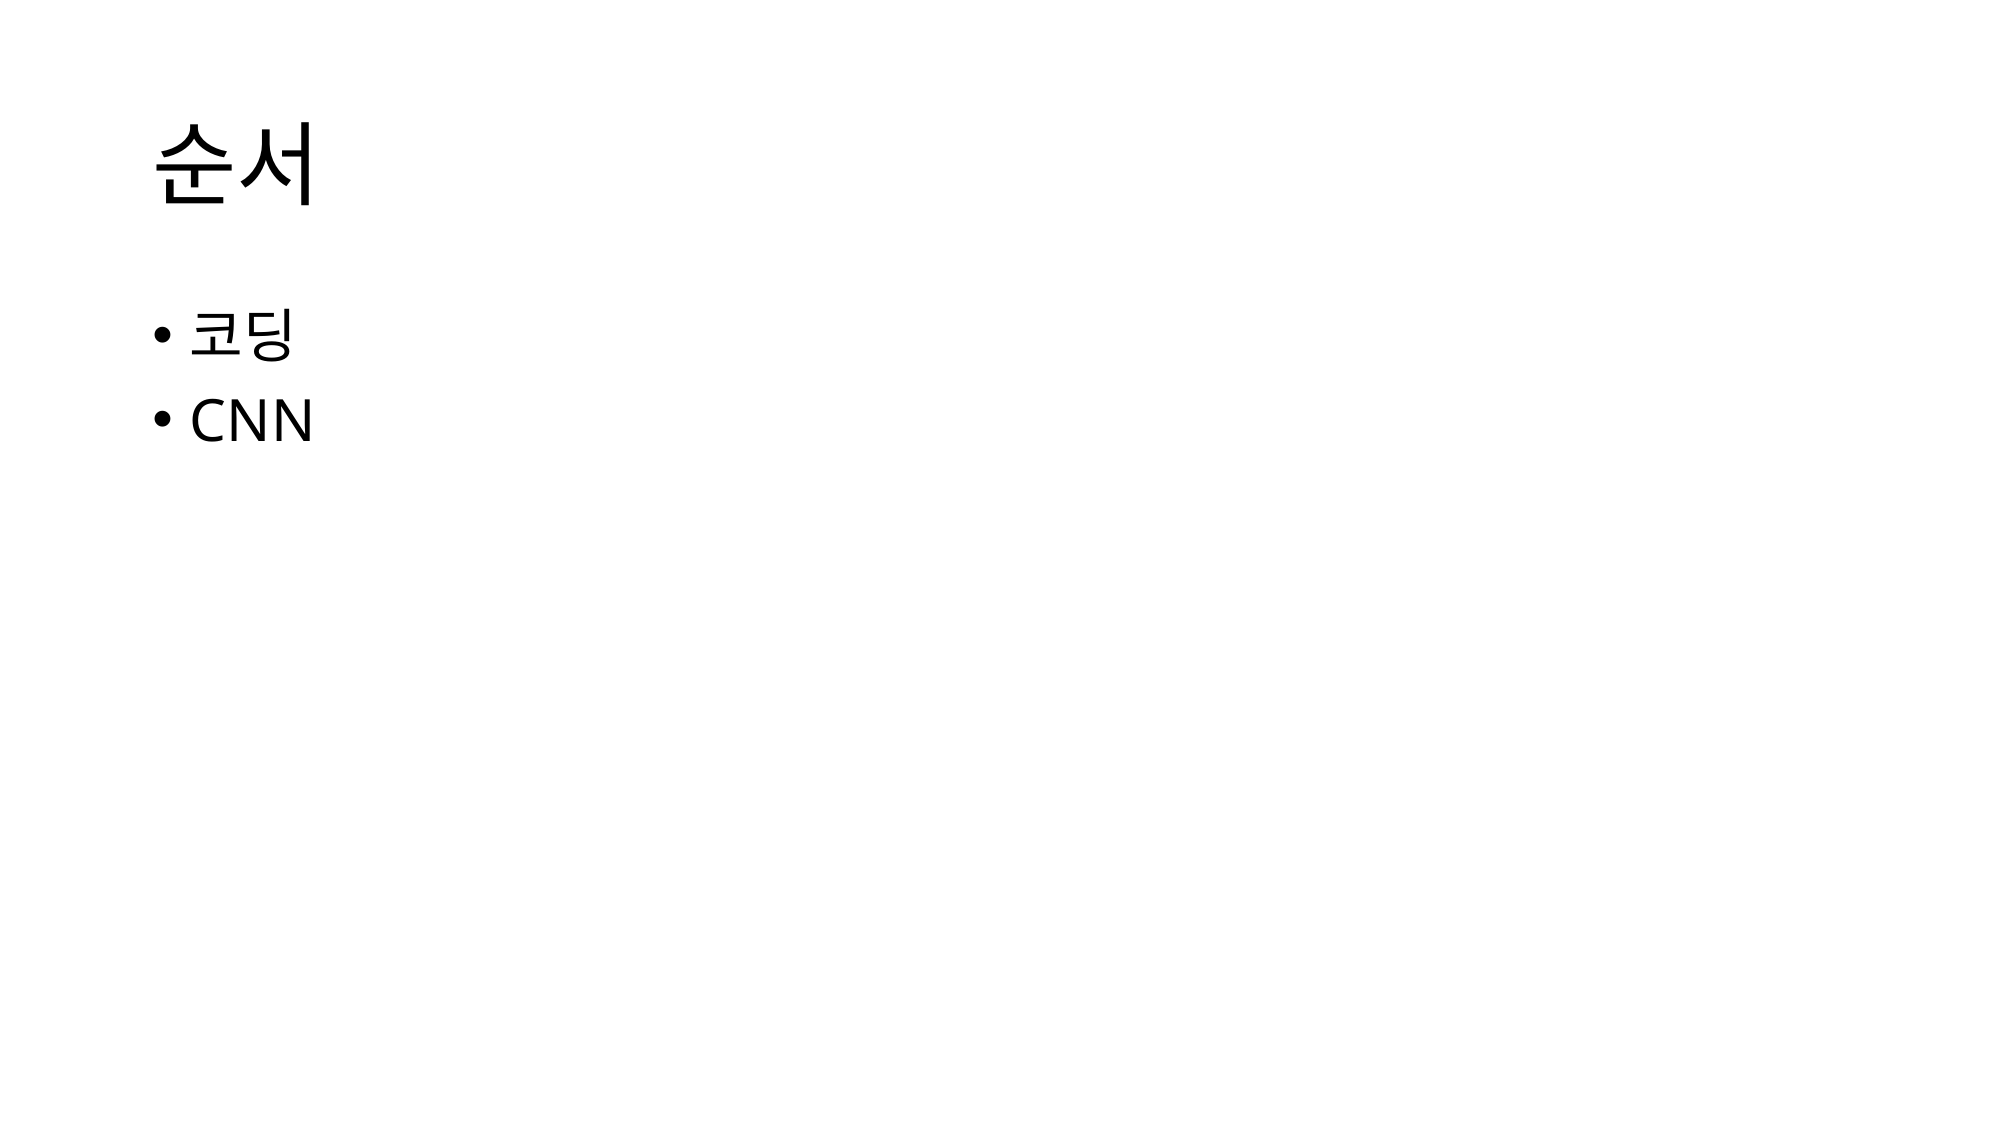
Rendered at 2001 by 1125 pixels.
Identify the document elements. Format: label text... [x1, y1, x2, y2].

title 순서 [137, 59, 1863, 278]
list 코딩 CNN [137, 299, 1863, 1014]
